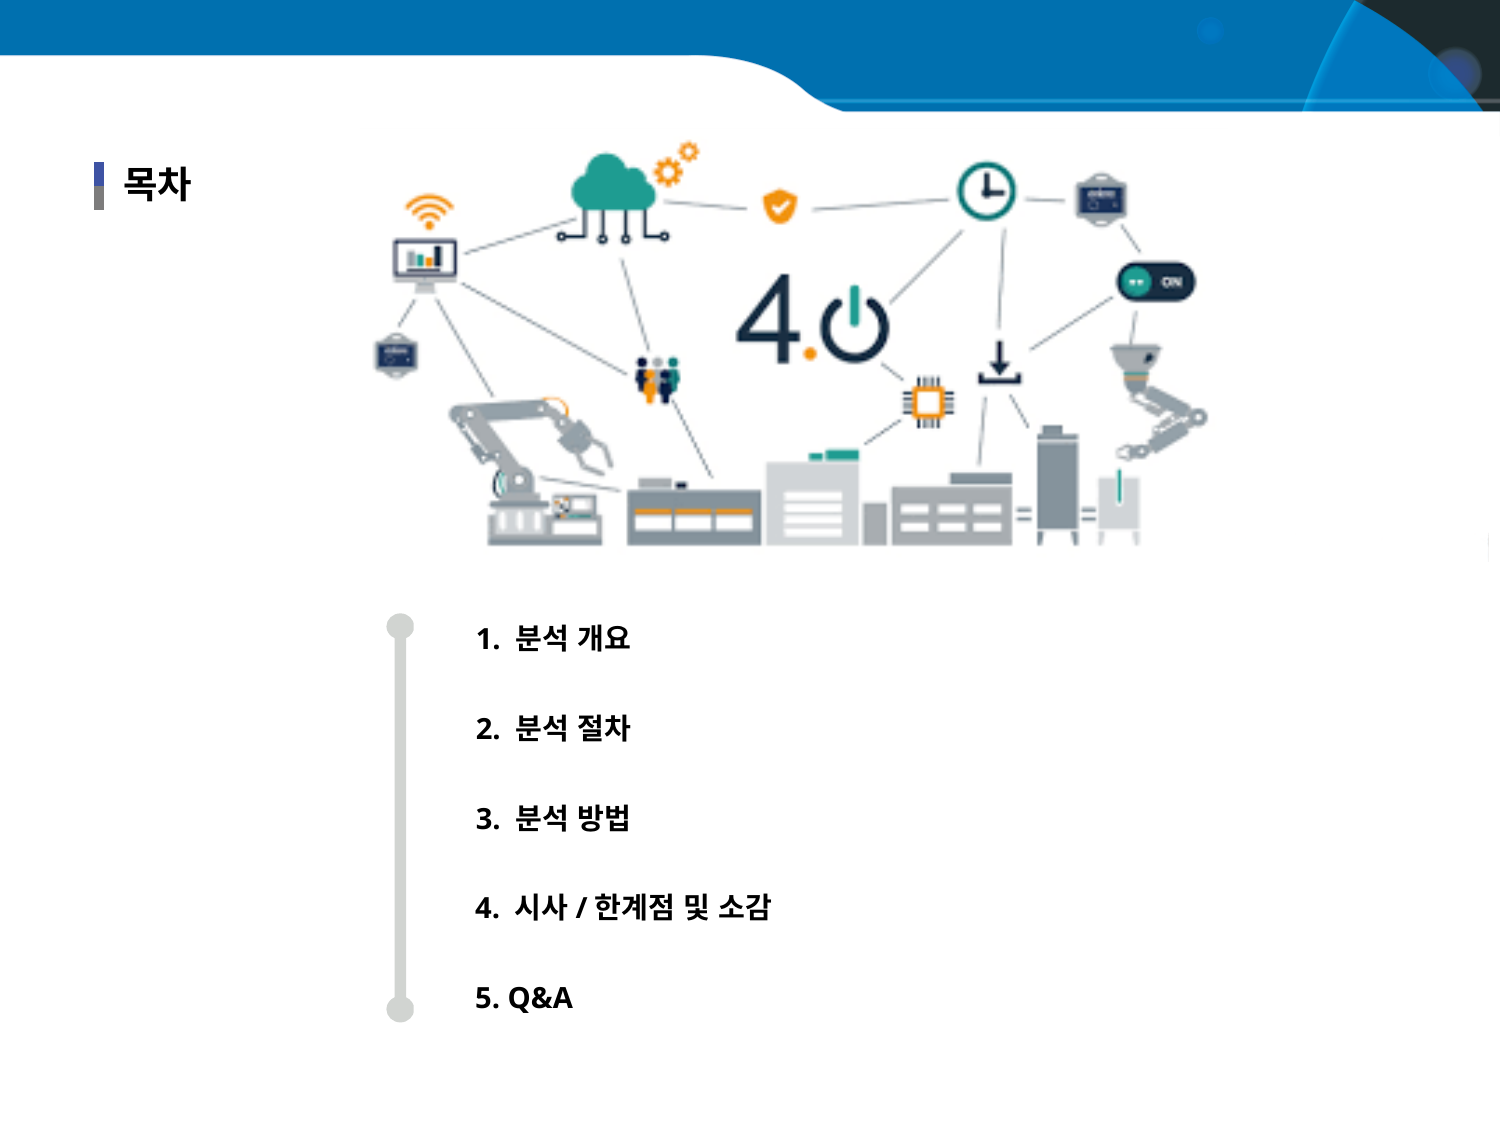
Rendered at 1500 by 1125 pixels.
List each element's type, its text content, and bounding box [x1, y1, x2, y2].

text_box 1. 분석 개요 [461, 613, 647, 663]
picture [385, 613, 414, 1023]
text_box 3. 분석 방법 [461, 792, 647, 843]
text_box 목차 [108, 153, 208, 214]
text_box 5. Q&A [460, 971, 589, 1022]
text_box 2. 분석 절차 [461, 702, 647, 753]
picture [0, 0, 1500, 580]
text_box 4. 시사/한계점 및 소감 [460, 882, 789, 932]
